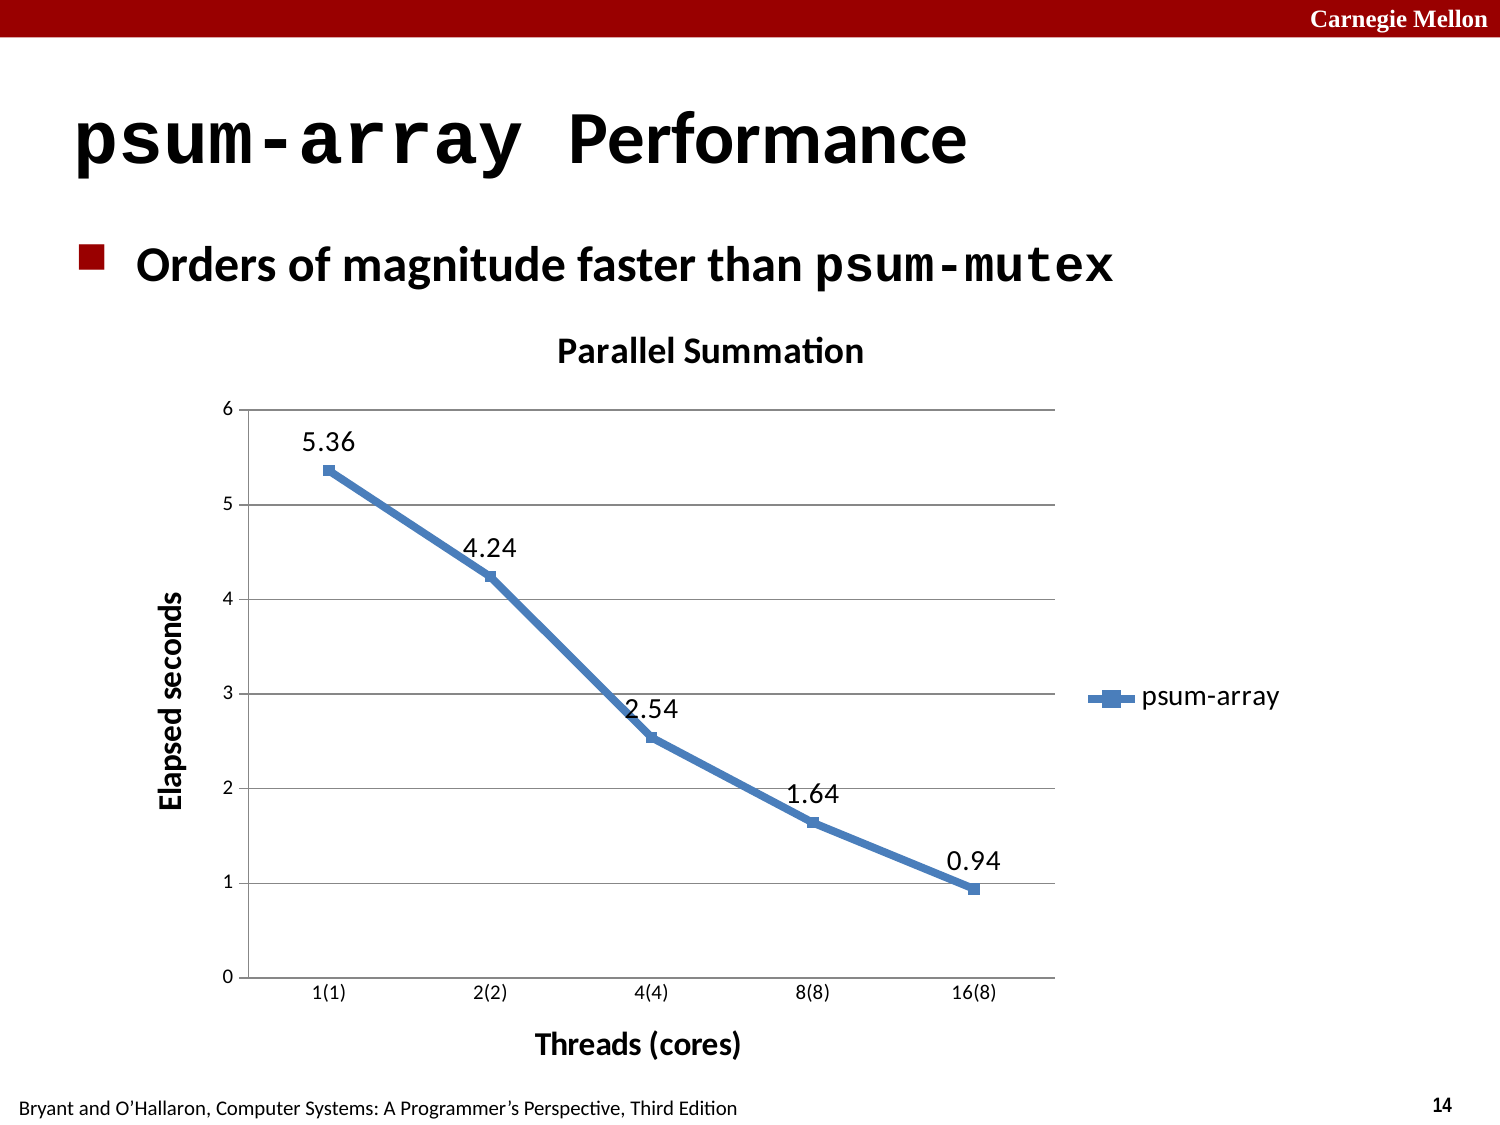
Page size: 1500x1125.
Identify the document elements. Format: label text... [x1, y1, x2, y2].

chart [119, 299, 1304, 1099]
list Orders of magnitude faster than psum-mutex [64, 223, 1361, 351]
title psum-array Performance [58, 71, 1305, 197]
